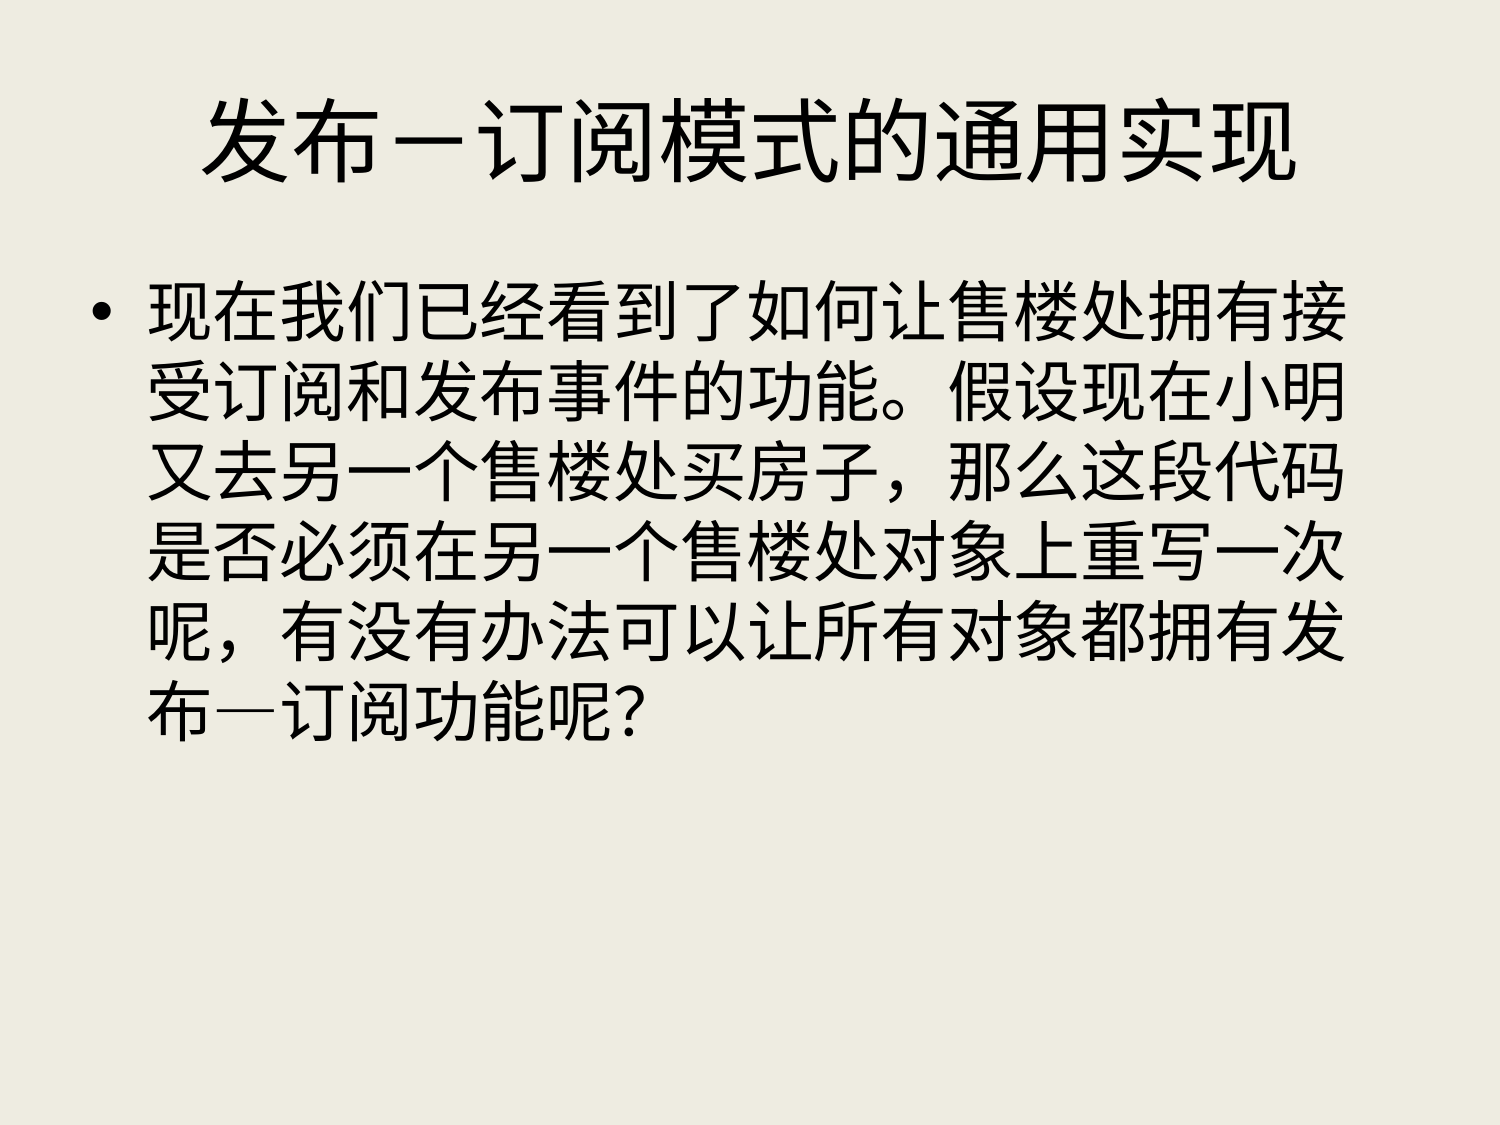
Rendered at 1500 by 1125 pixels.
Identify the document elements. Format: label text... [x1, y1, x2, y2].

list 现在我们已经看到了如何让售楼处拥有接受订阅和发布事件的功能。假设现在小明又去另一个售楼处买房子，那么这段代码是否必须在另一个售楼处对象上重写一次呢，有没有办法可以让所有对象都拥有发布—订阅功能呢？ [75, 262, 1425, 1005]
title 发布－订阅模式的通用实现 [75, 45, 1425, 233]
